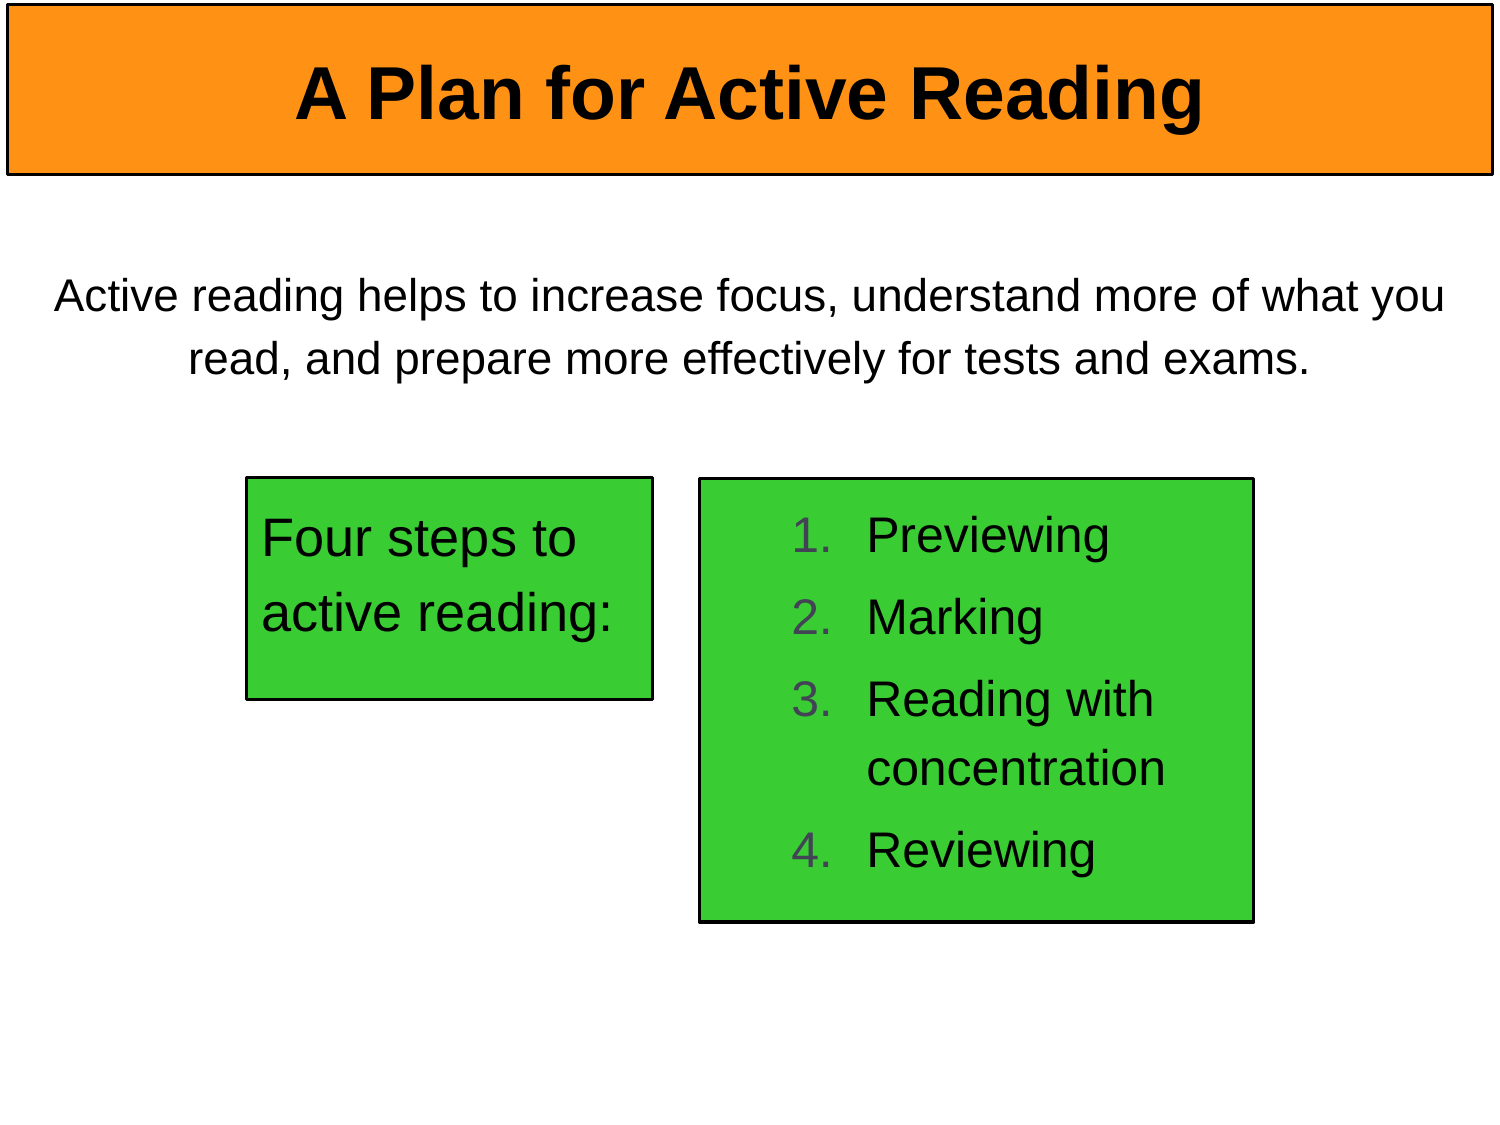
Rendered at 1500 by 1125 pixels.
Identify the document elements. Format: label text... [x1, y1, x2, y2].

list Active reading helps to increase focus, understand more of what you read, and prepare more effectively for tests and exams. [31, 249, 1469, 390]
text_box Previewing Marking Reading with concentration Reviewing [699, 478, 1254, 922]
text_box Four steps to active reading: [246, 477, 653, 700]
title A Plan for Active Reading [7, 4, 1493, 175]
